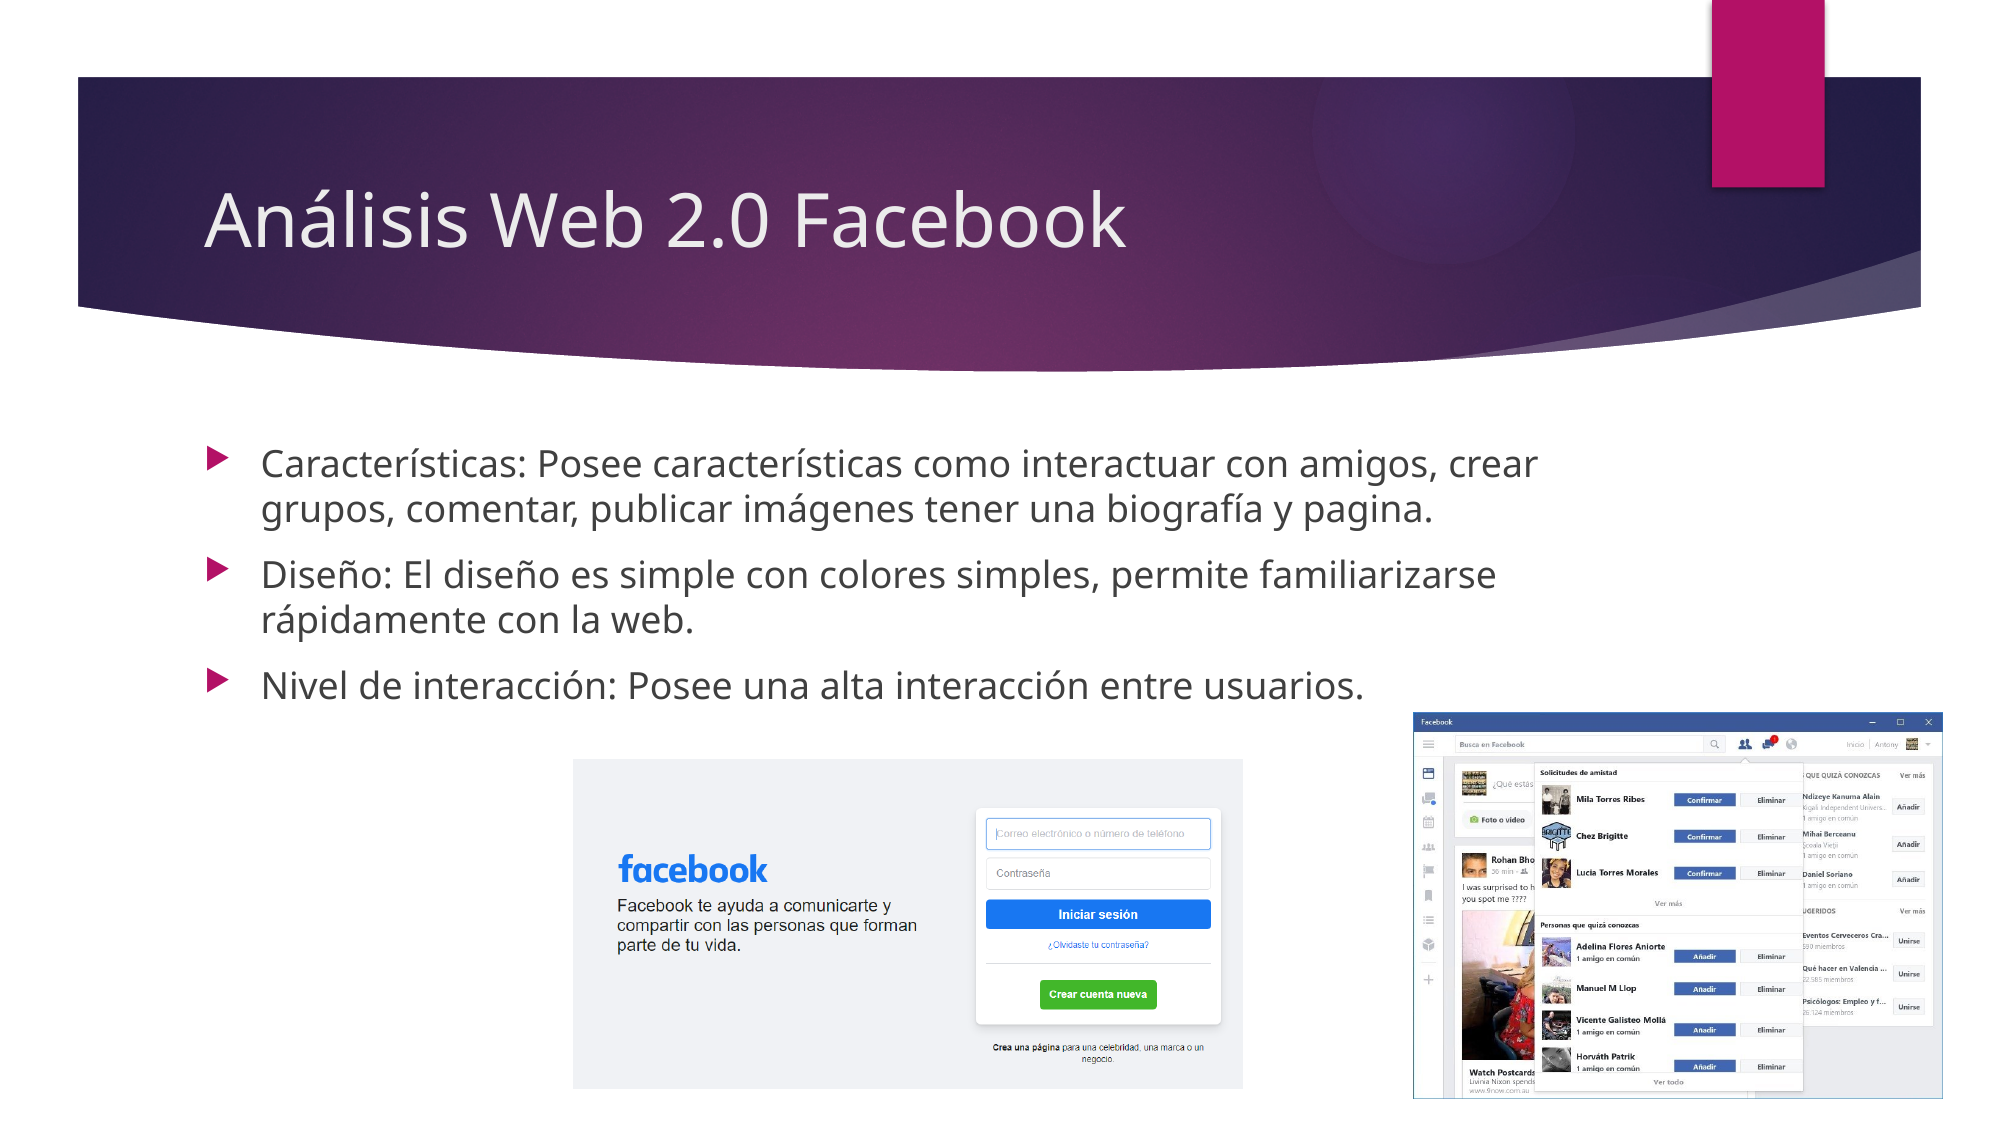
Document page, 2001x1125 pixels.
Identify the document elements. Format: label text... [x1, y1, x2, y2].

picture [573, 758, 1243, 1089]
picture [1412, 712, 1944, 1099]
title Análisis Web 2.0 Facebook [189, 159, 1627, 276]
list Características: Posee características como interactuar con amigos, crear grupos, comentar, publicar imágenes tener una biografía y pagina. Diseño: El diseño es simple con colores simples, permite familiarizarse rápidamente con la web. Nivel de interacción: Posee una alta interacción entre usuarios. [189, 432, 1638, 993]
